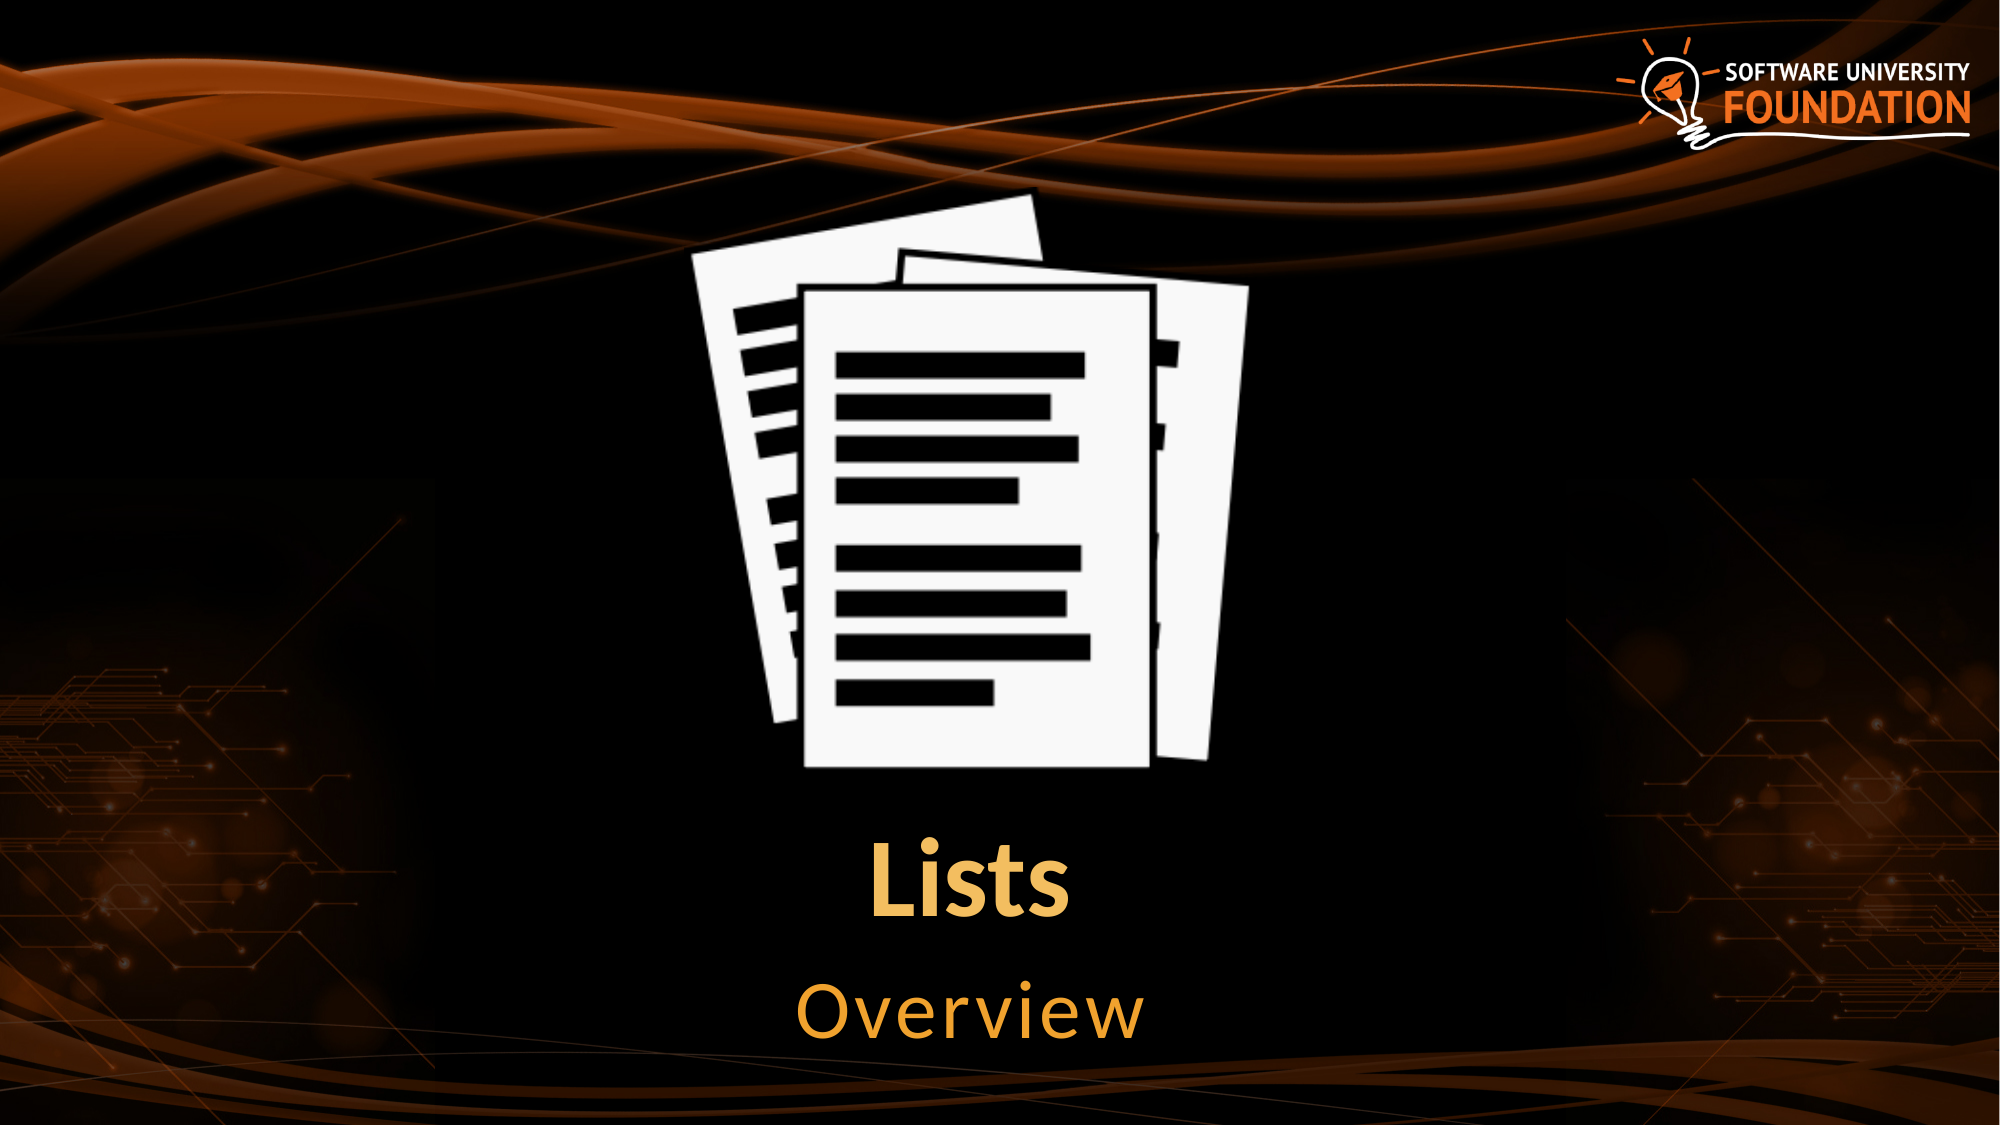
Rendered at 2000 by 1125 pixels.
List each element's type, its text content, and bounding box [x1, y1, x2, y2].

title Lists [237, 812, 1704, 944]
list Overview [237, 944, 1704, 1057]
picture [0, 0, 2000, 1125]
